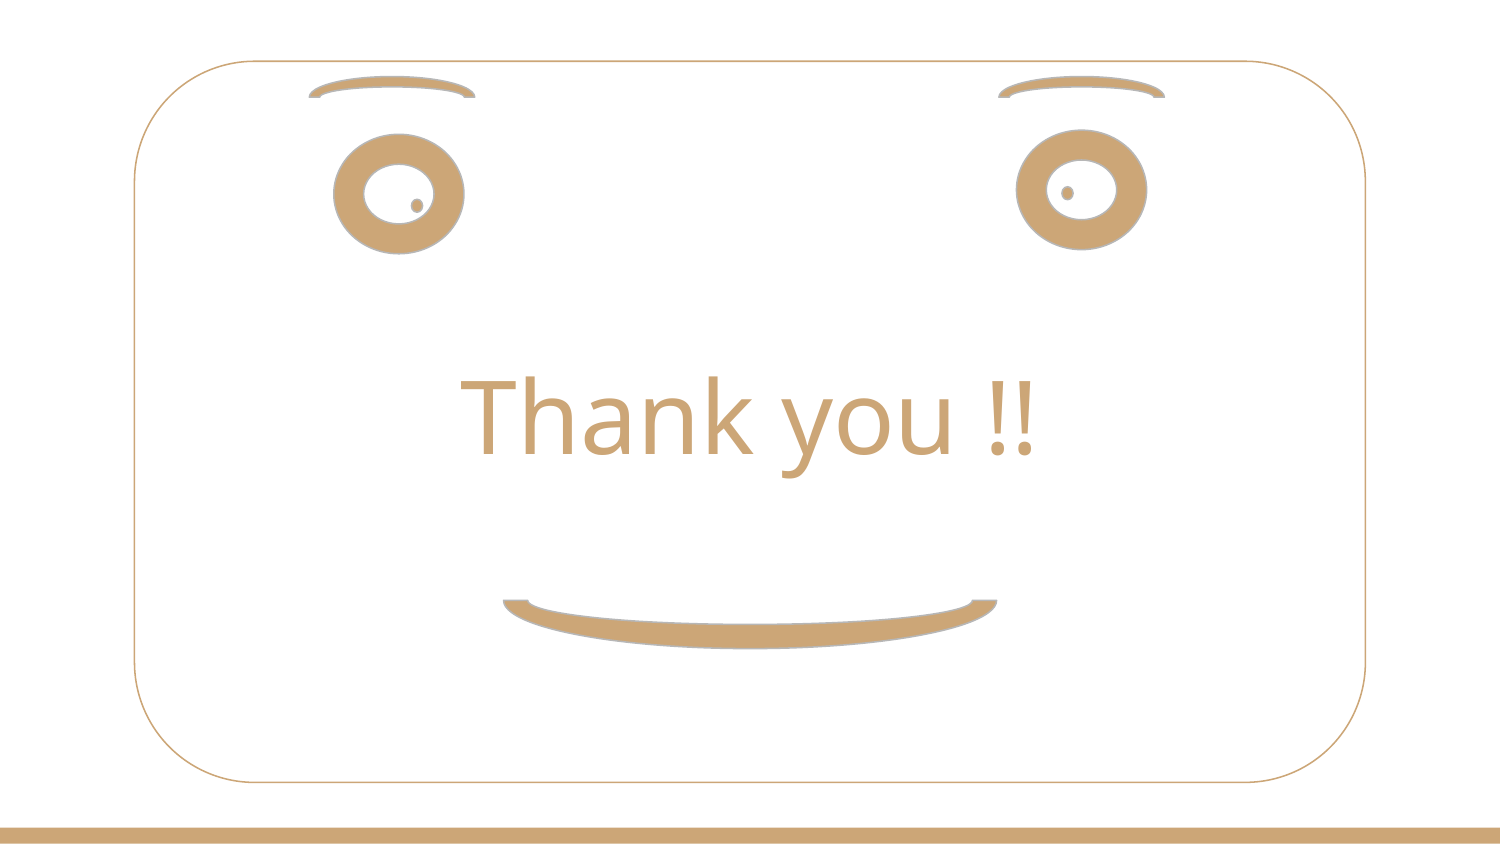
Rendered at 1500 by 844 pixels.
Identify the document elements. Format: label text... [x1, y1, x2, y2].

text_box [309, 76, 475, 98]
text_box [998, 76, 1165, 98]
text_box [134, 490, 1366, 783]
text_box [134, 61, 1366, 353]
text_box [411, 199, 423, 213]
title Thank you !! [51, 353, 1449, 490]
text_box [503, 600, 997, 649]
text_box [1061, 186, 1074, 200]
text_box [333, 134, 464, 254]
text_box [1016, 130, 1147, 250]
